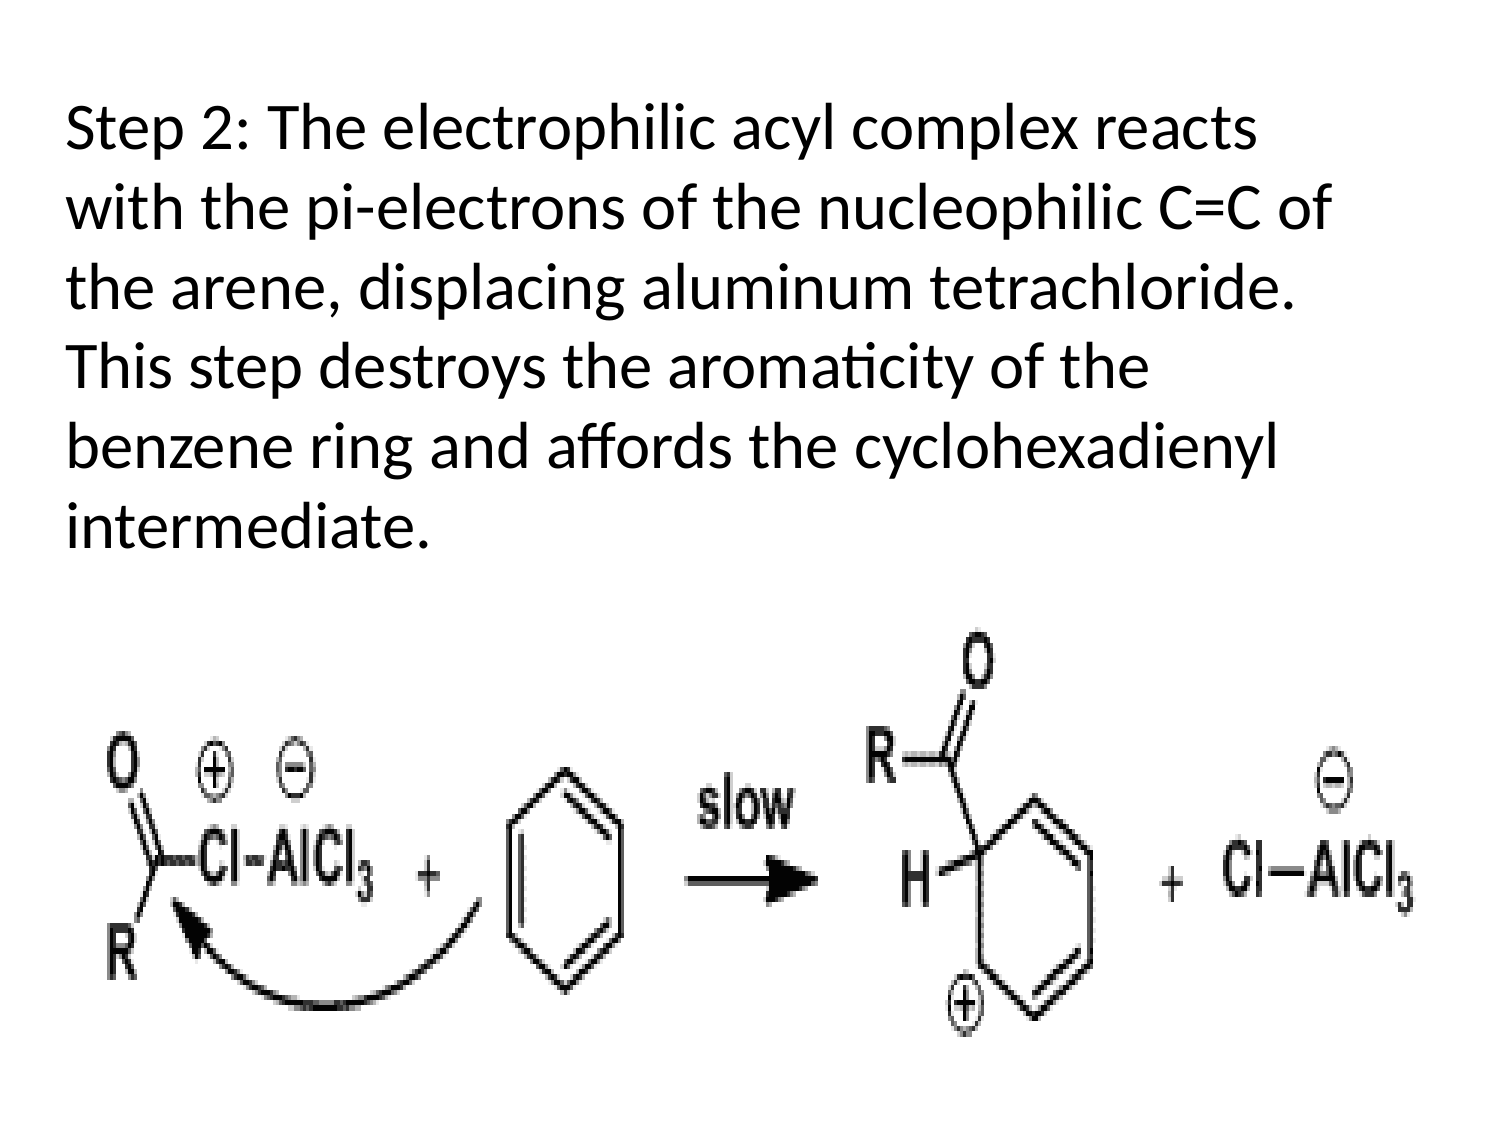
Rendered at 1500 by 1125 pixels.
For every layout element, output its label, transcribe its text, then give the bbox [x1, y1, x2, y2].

picture [62, 612, 1438, 1063]
list Step 2: The electrophilic acyl complex reacts with the pi-electrons of the nucleophilic C=C of the arene, displacing aluminum tetrachloride. This step destroys the aromaticity of the benzene ring and affords the cyclohexadienyl intermediate. [50, 75, 1400, 600]
